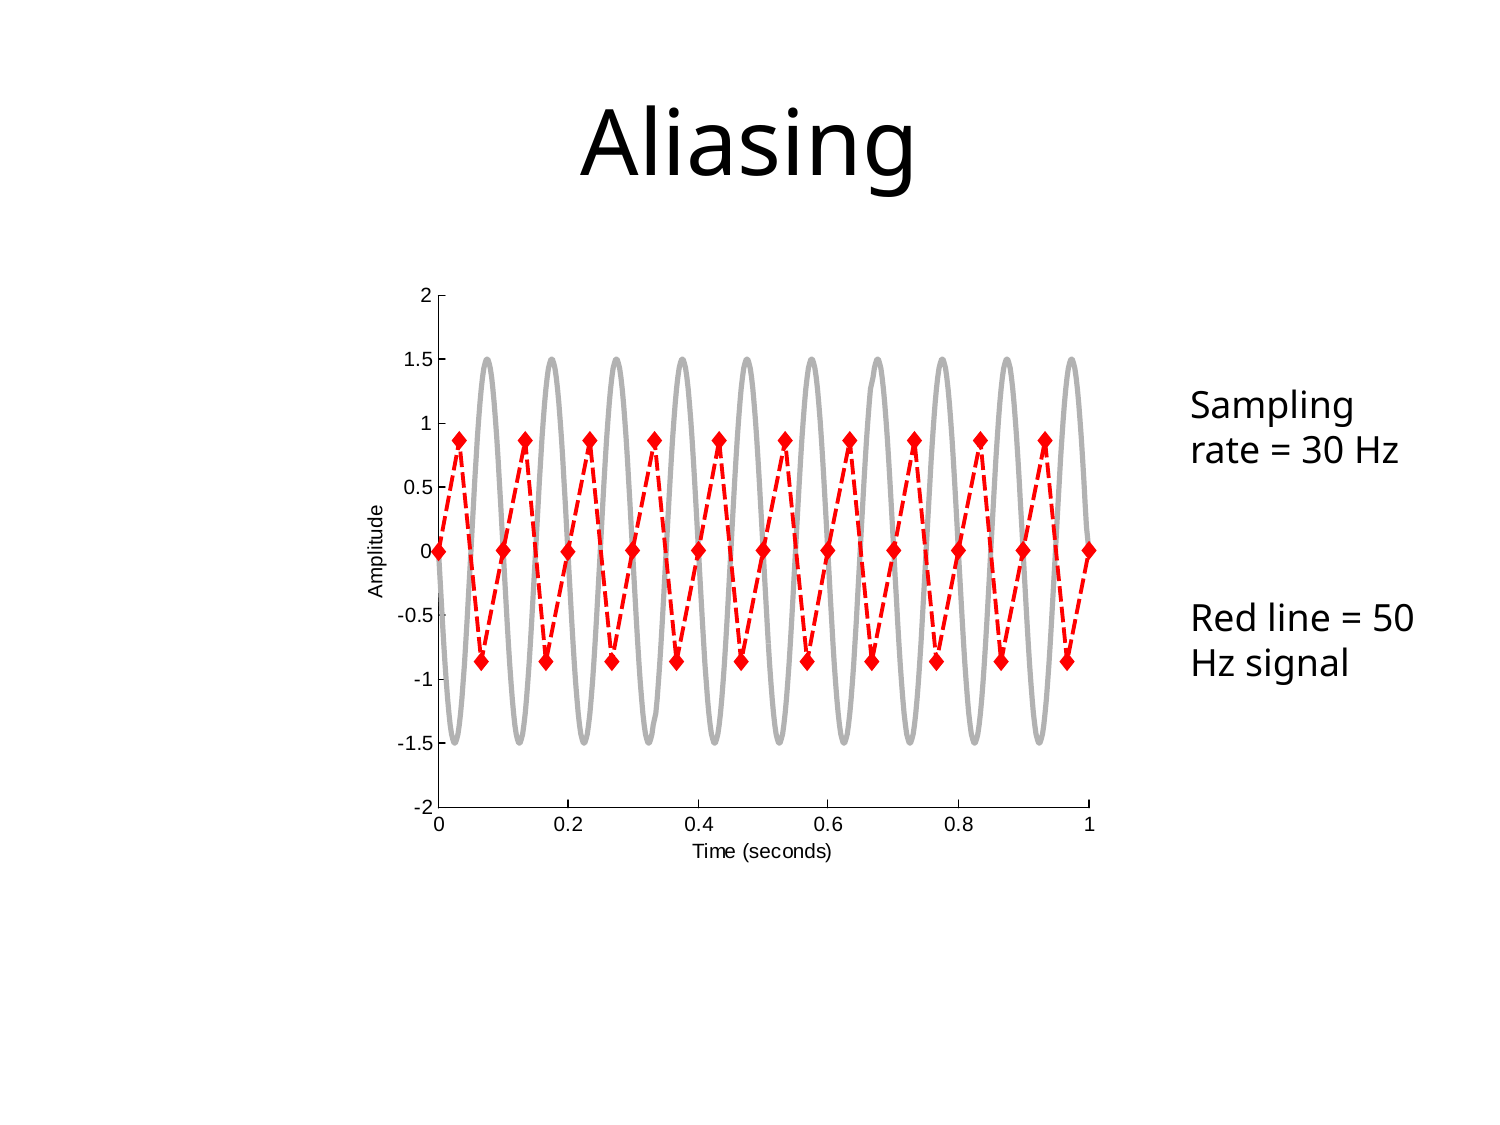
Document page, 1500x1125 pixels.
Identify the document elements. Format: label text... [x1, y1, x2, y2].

text_box Sampling rate = 30 Hz [1175, 373, 1424, 479]
title Aliasing [75, 45, 1425, 233]
picture [329, 247, 1171, 879]
text_box Red line = 50 Hz signal [1175, 586, 1459, 691]
